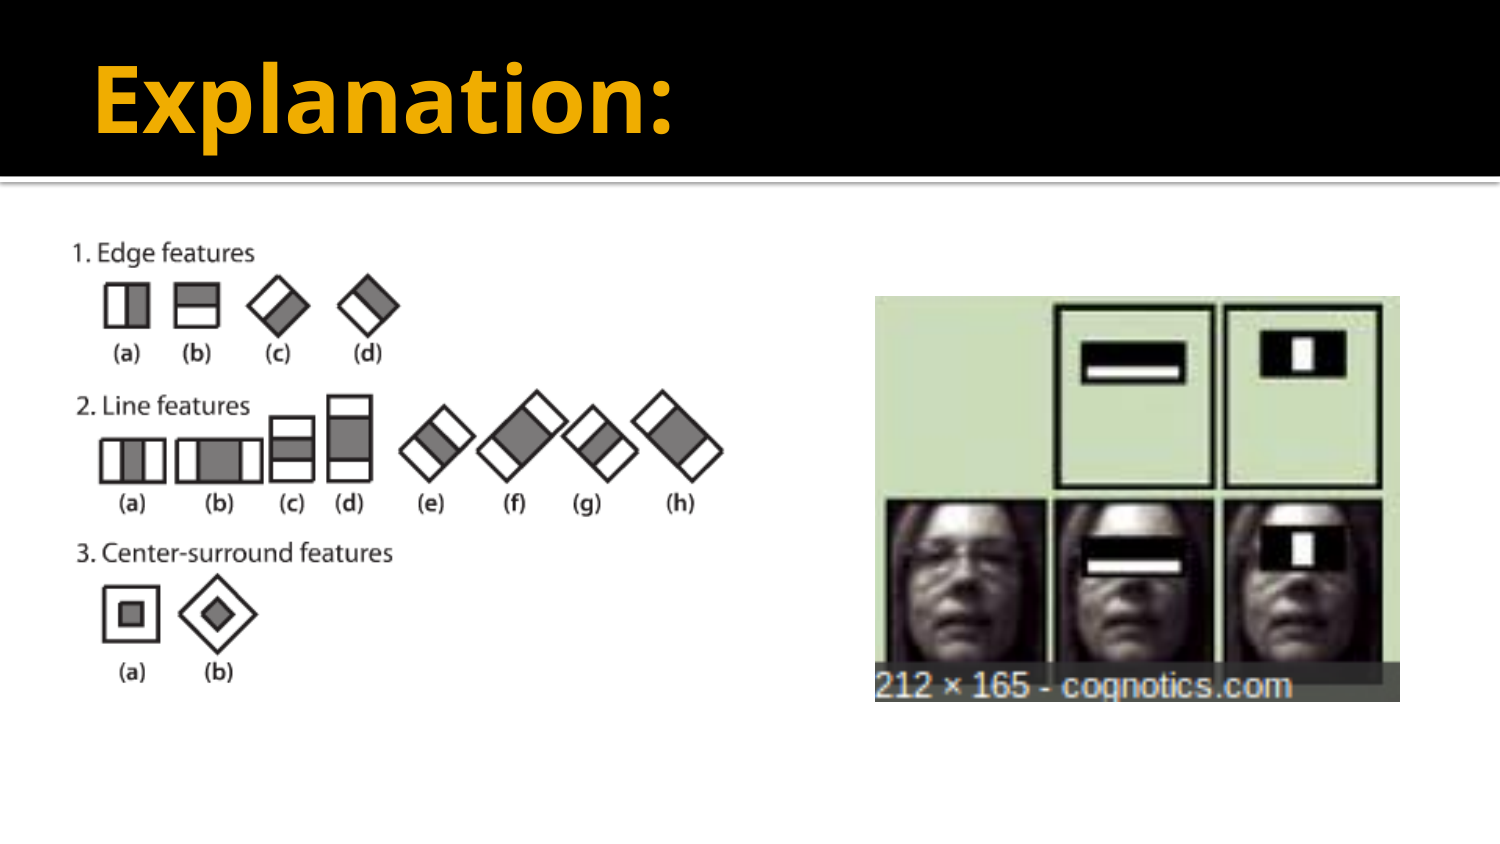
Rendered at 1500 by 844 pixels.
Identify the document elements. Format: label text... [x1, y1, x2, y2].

title Explanation: [75, 19, 1425, 174]
picture [874, 296, 1400, 702]
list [62, 221, 729, 694]
